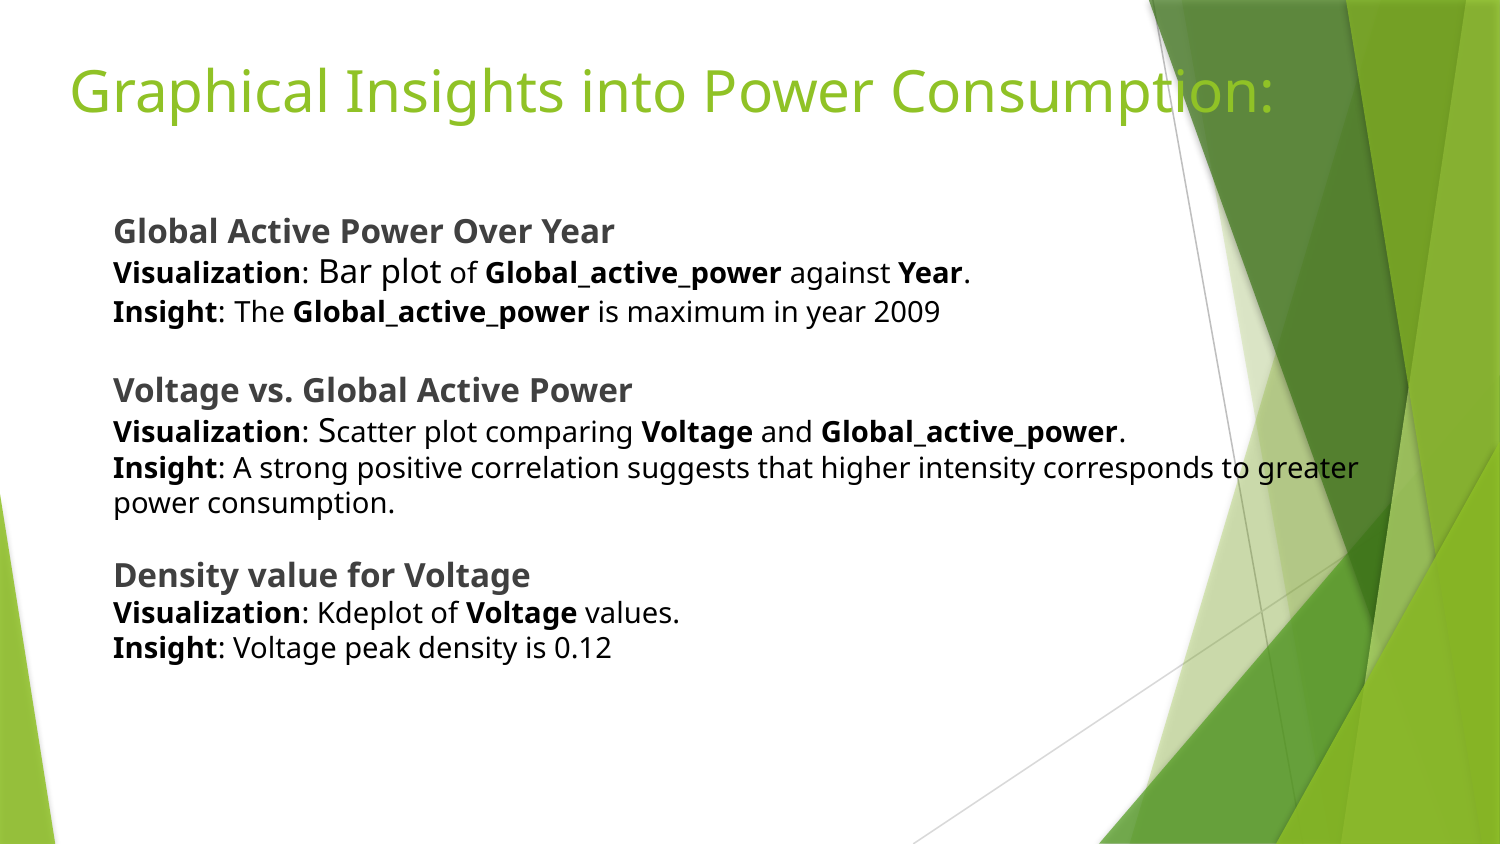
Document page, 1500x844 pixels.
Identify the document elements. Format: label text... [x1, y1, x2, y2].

subtitle Global Active Power Over Year Visualization: Bar plot of Global_active_power against Year. Insight: The Global_active_power is maximum in year 2009 Voltage vs. Global Active Power Visualization: Scatter plot comparing Voltage and Global_active_power. Insight: A strong positive correlation suggests that higher intensity corresponds to greater power consumption. Density value for Voltage Visualization: Kdeplot of Voltage values. Insight: Voltage peak density is 0.12 [98, 202, 1429, 717]
title Graphical Insights into Power Consumption: [54, 39, 1320, 134]
